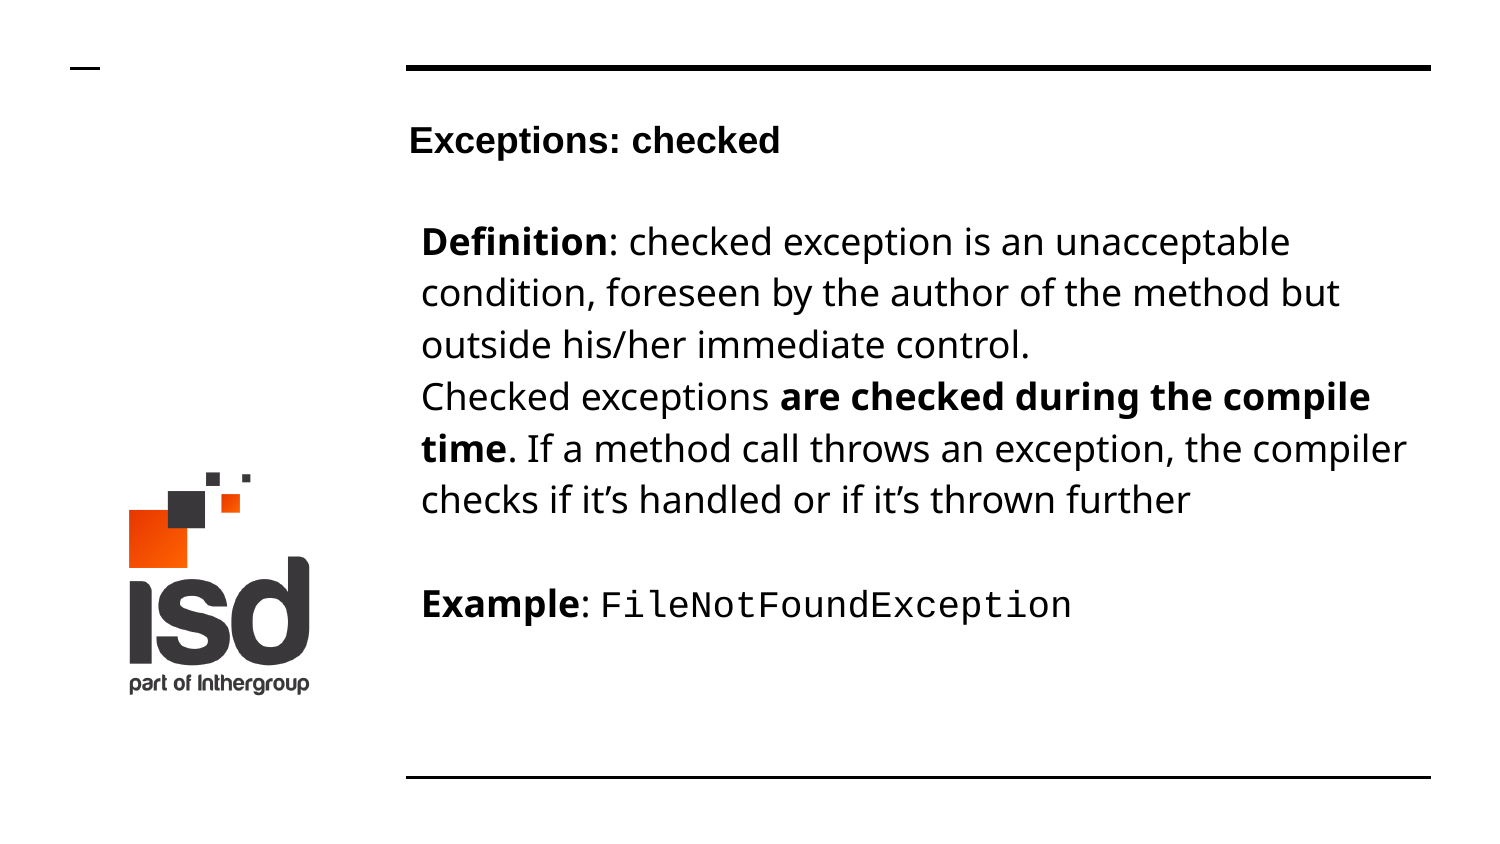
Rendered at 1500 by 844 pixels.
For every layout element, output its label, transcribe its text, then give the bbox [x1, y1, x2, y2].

picture [37, 414, 382, 756]
title Exceptions: checked [393, 94, 1431, 196]
list Definition: checked exception is an unacceptable condition, foreseen by the author of the method but outside his/her immediate control. Checked exceptions are checked during the compile time. If a method call throws an exception, the compiler checks if it’s handled or if it’s thrown further Example: FileNotFoundException [405, 196, 1431, 742]
